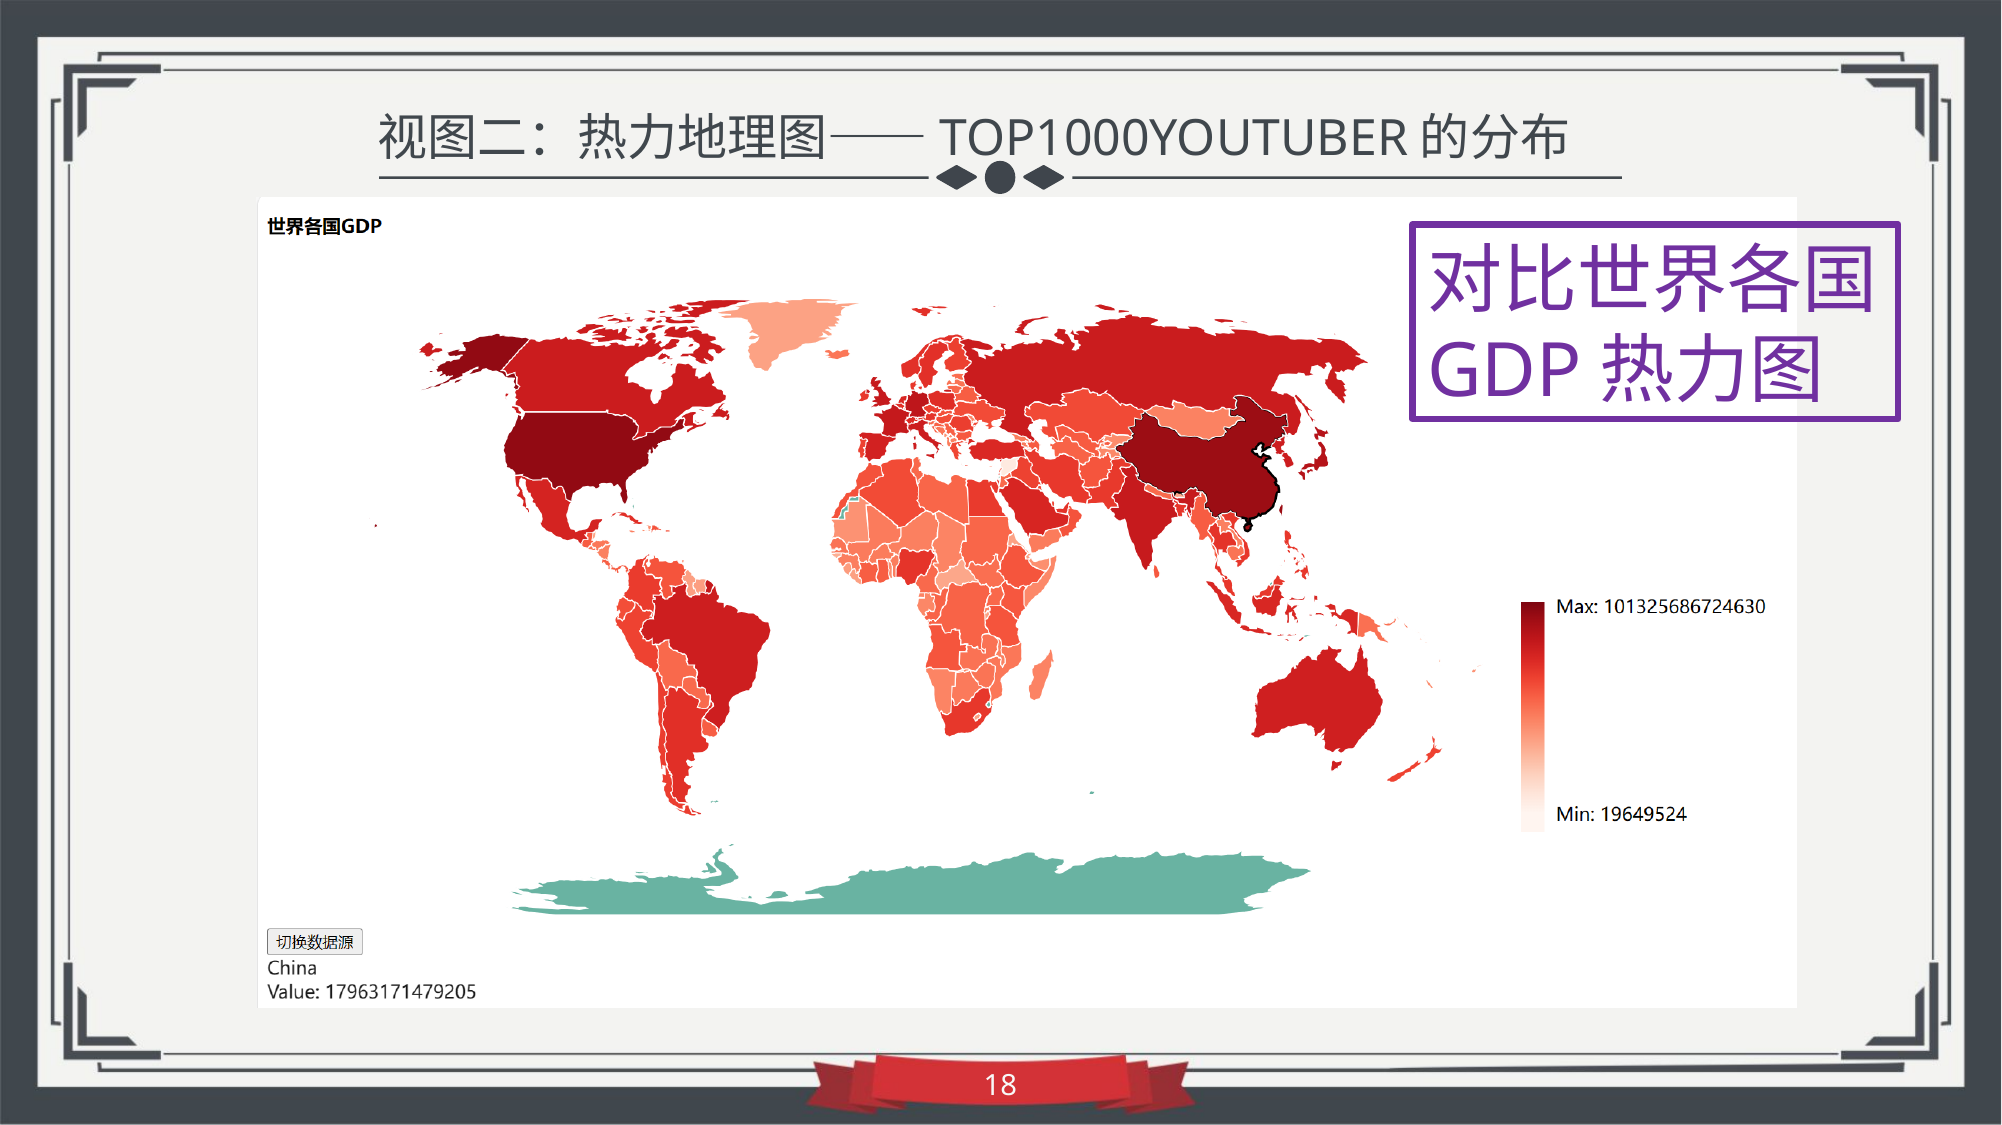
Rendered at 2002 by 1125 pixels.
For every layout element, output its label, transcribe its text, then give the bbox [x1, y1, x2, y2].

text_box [378, 160, 1623, 195]
text_box 对比世界各国GDP热力图 [1801, 224, 1899, 420]
text_box 视图二：热力地理图——TOP1000YOUTUBER的分布 [173, 105, 1751, 166]
picture [0, 0, 2002, 1125]
